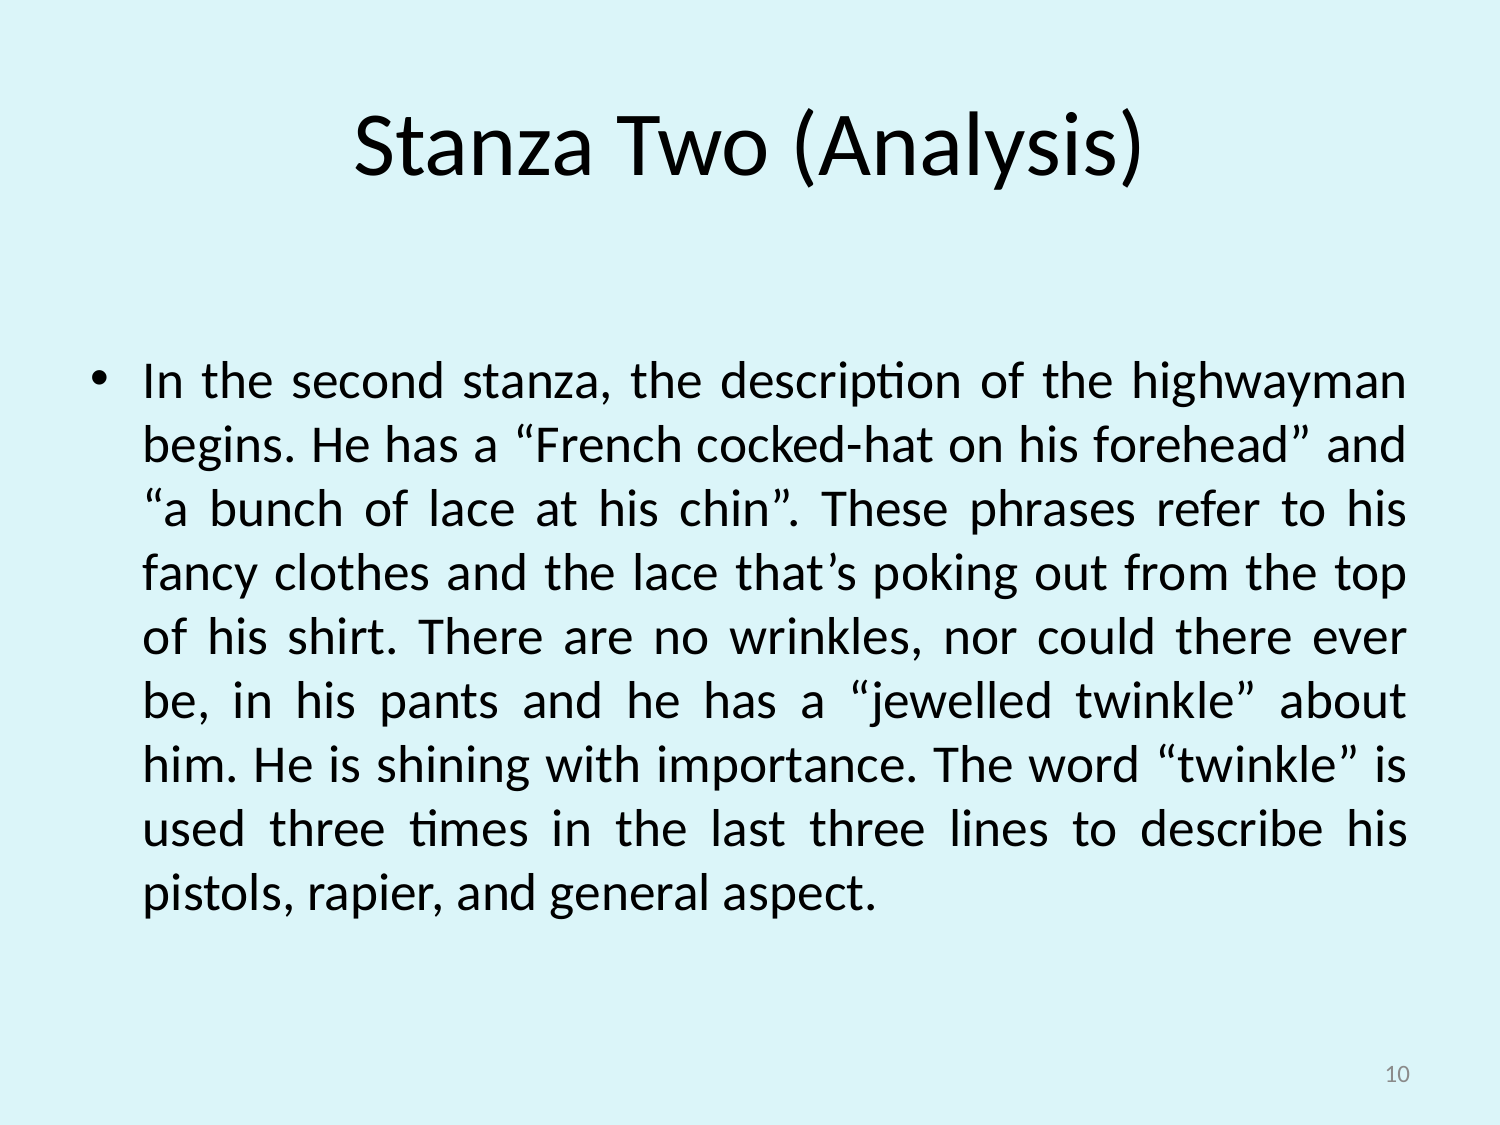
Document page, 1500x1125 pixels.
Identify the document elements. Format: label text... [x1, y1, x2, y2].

slide_number 10 [1074, 1042, 1425, 1103]
list In the second stanza, the description of the highwayman begins. He has a “French cocked-hat on his forehead” and “a bunch of lace at his chin”. These phrases refer to his fancy clothes and the lace that’s poking out from the top of his shirt. There are no wrinkles, nor could there ever be, in his pants and he has a “jewelled twinkle” about him. He is shining with importance. The word “twinkle” is used three times in the last three lines to describe his pistols, rapier, and general aspect. [75, 262, 1425, 1005]
title Stanza Two (Analysis) [75, 45, 1425, 233]
